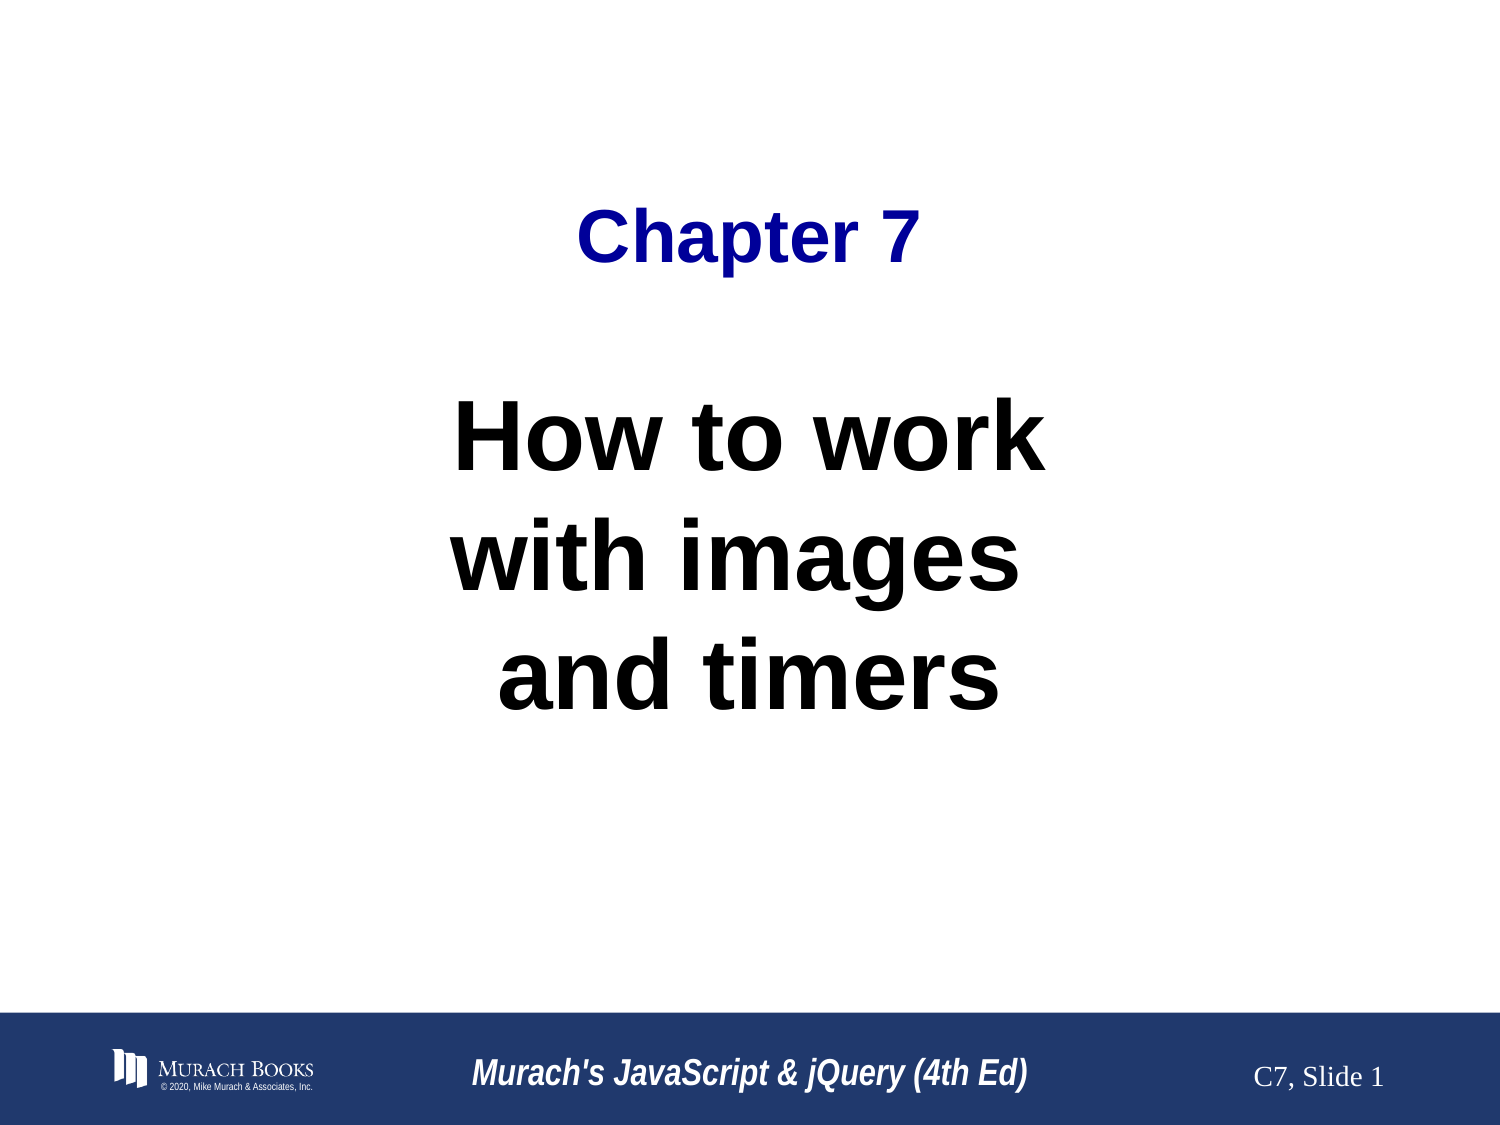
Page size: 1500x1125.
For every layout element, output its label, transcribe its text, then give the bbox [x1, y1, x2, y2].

title Chapter 7 [112, 187, 1388, 376]
list How to work with images and timers [312, 362, 1188, 850]
slide_number Murach's JavaScript & jQuery (4th Ed) [463, 1025, 1050, 1100]
slide_number C7, Slide ‹#› [1087, 1025, 1400, 1100]
footer © 2020, Mike Murach & Associates, Inc. [12, 1025, 463, 1100]
